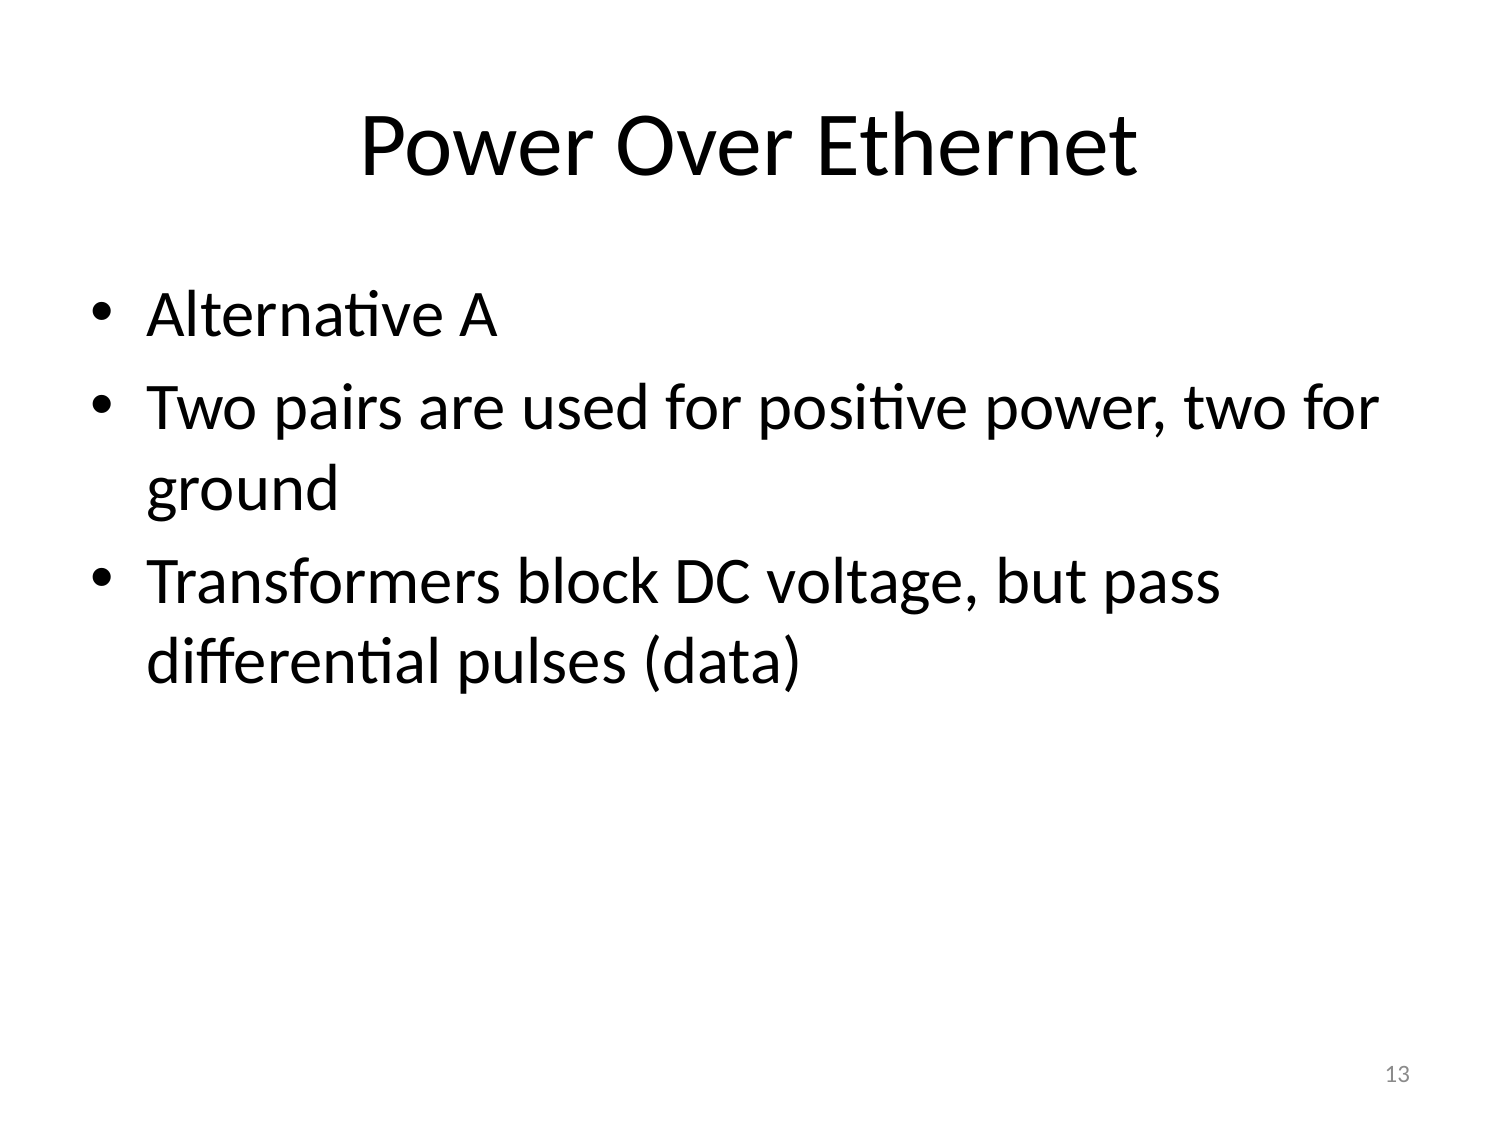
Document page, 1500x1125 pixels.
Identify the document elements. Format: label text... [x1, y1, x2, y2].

title Power Over Ethernet [75, 45, 1425, 233]
list Alternative A Two pairs are used for positive power, two for ground Transformers block DC voltage, but pass differential pulses (data) [75, 262, 1425, 1005]
slide_number 13 [1074, 1042, 1425, 1103]
